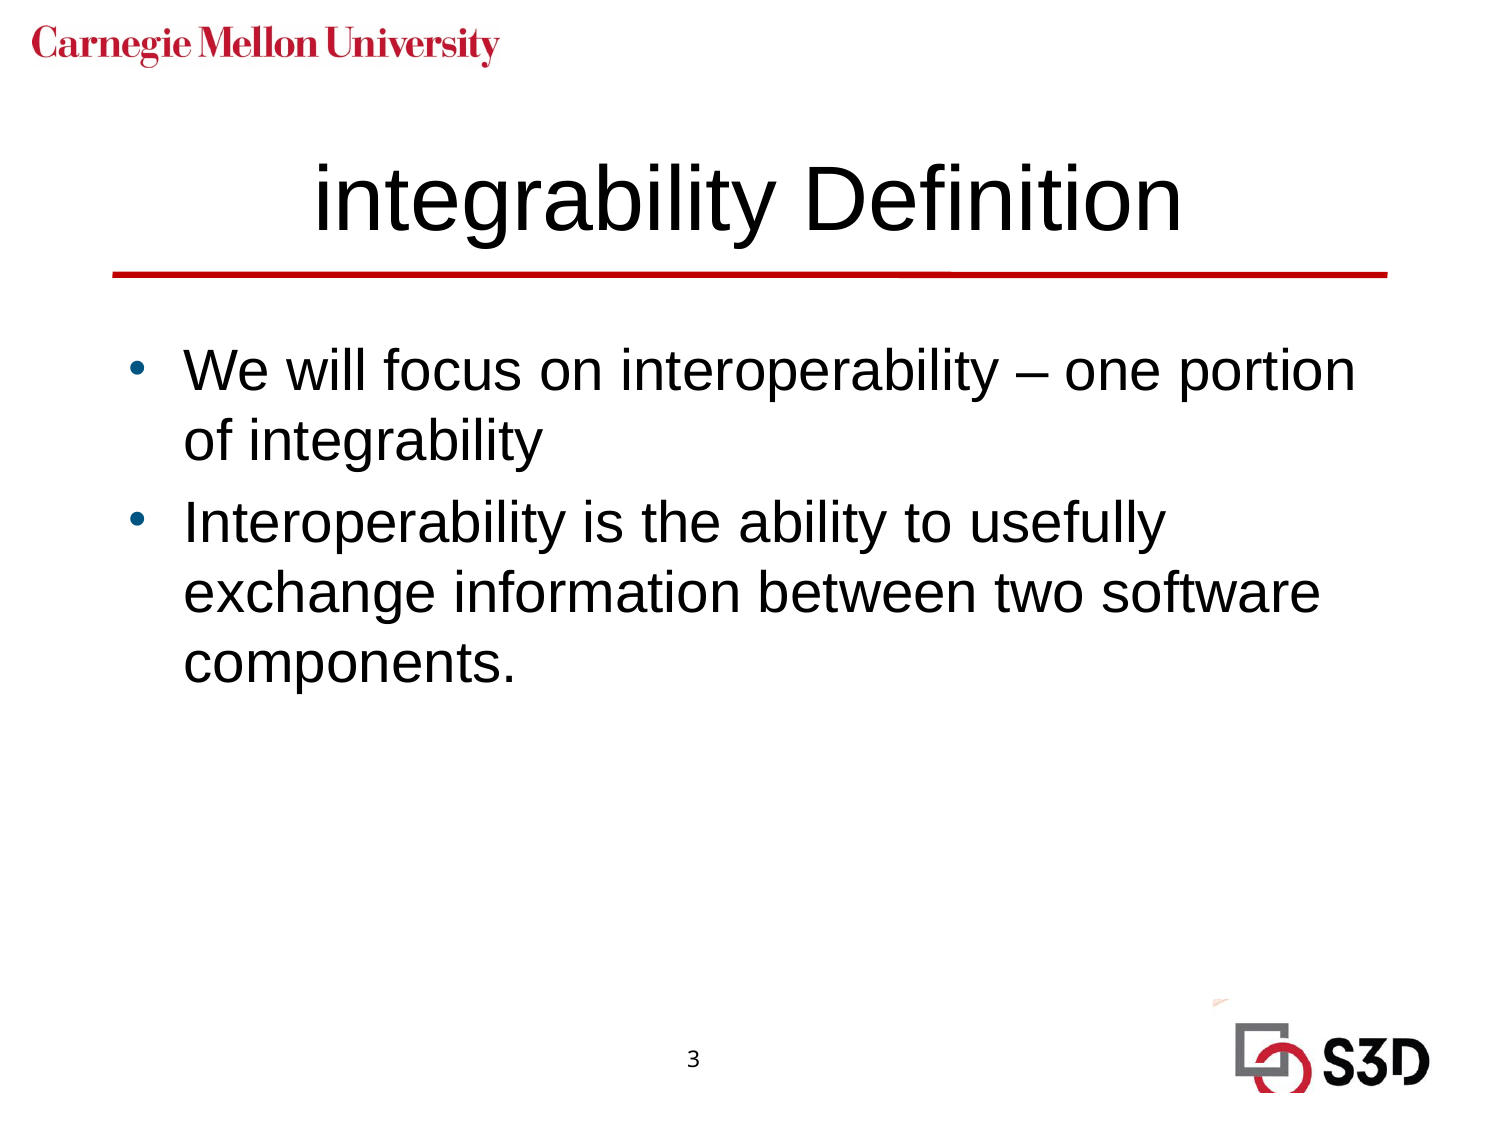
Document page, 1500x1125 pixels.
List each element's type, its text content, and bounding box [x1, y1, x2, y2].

picture [32, 25, 500, 68]
title integrability Definition [112, 99, 1388, 288]
list We will focus on interoperability – one portion of integrability Interoperability is the ability to usefully exchange information between two software components. [112, 324, 1388, 988]
